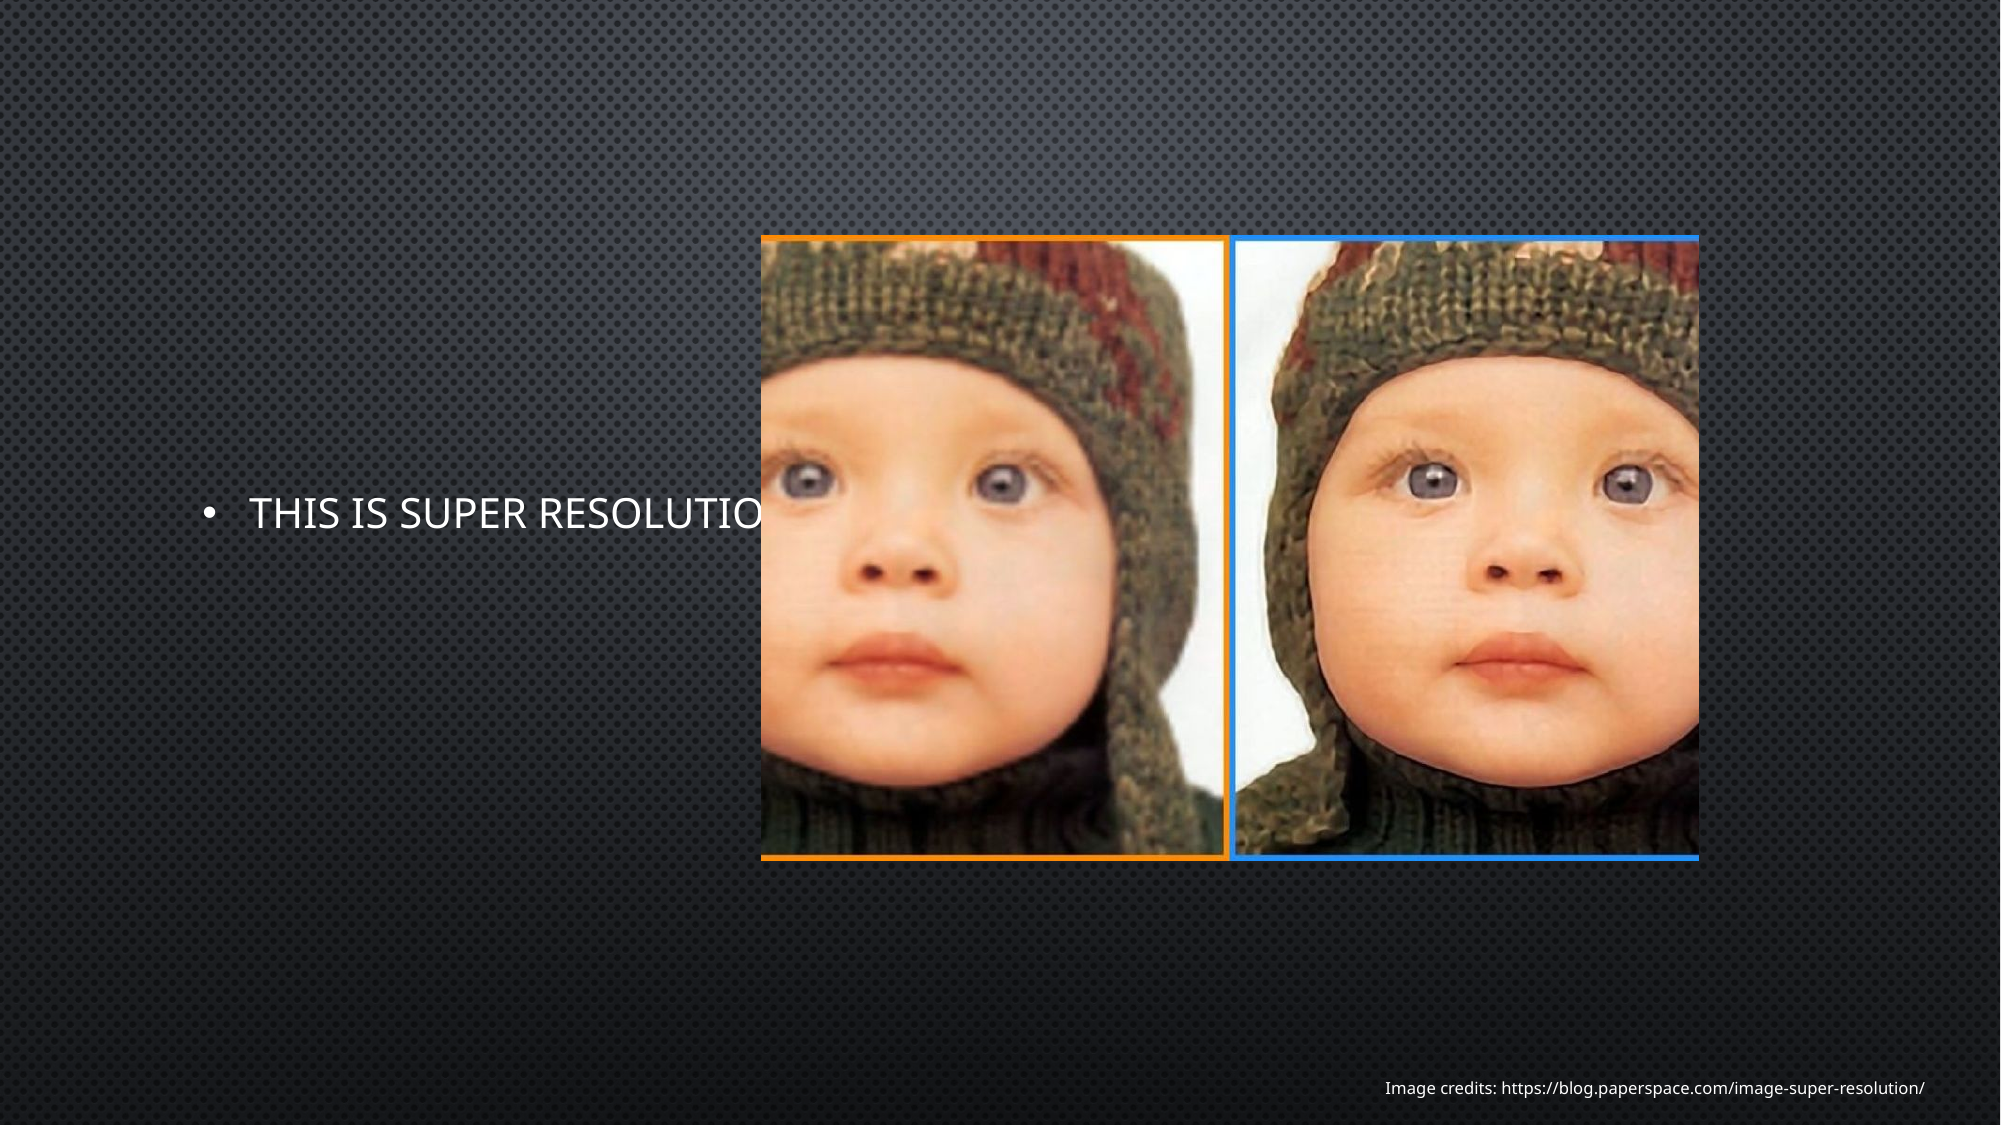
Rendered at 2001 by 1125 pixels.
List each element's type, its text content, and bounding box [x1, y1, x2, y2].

list This is super resolution! [187, 145, 1813, 950]
picture [761, 235, 1699, 861]
text_box Image credits: https://blog.paperspace.com/image-super-resolution/ [1370, 1070, 2000, 1106]
